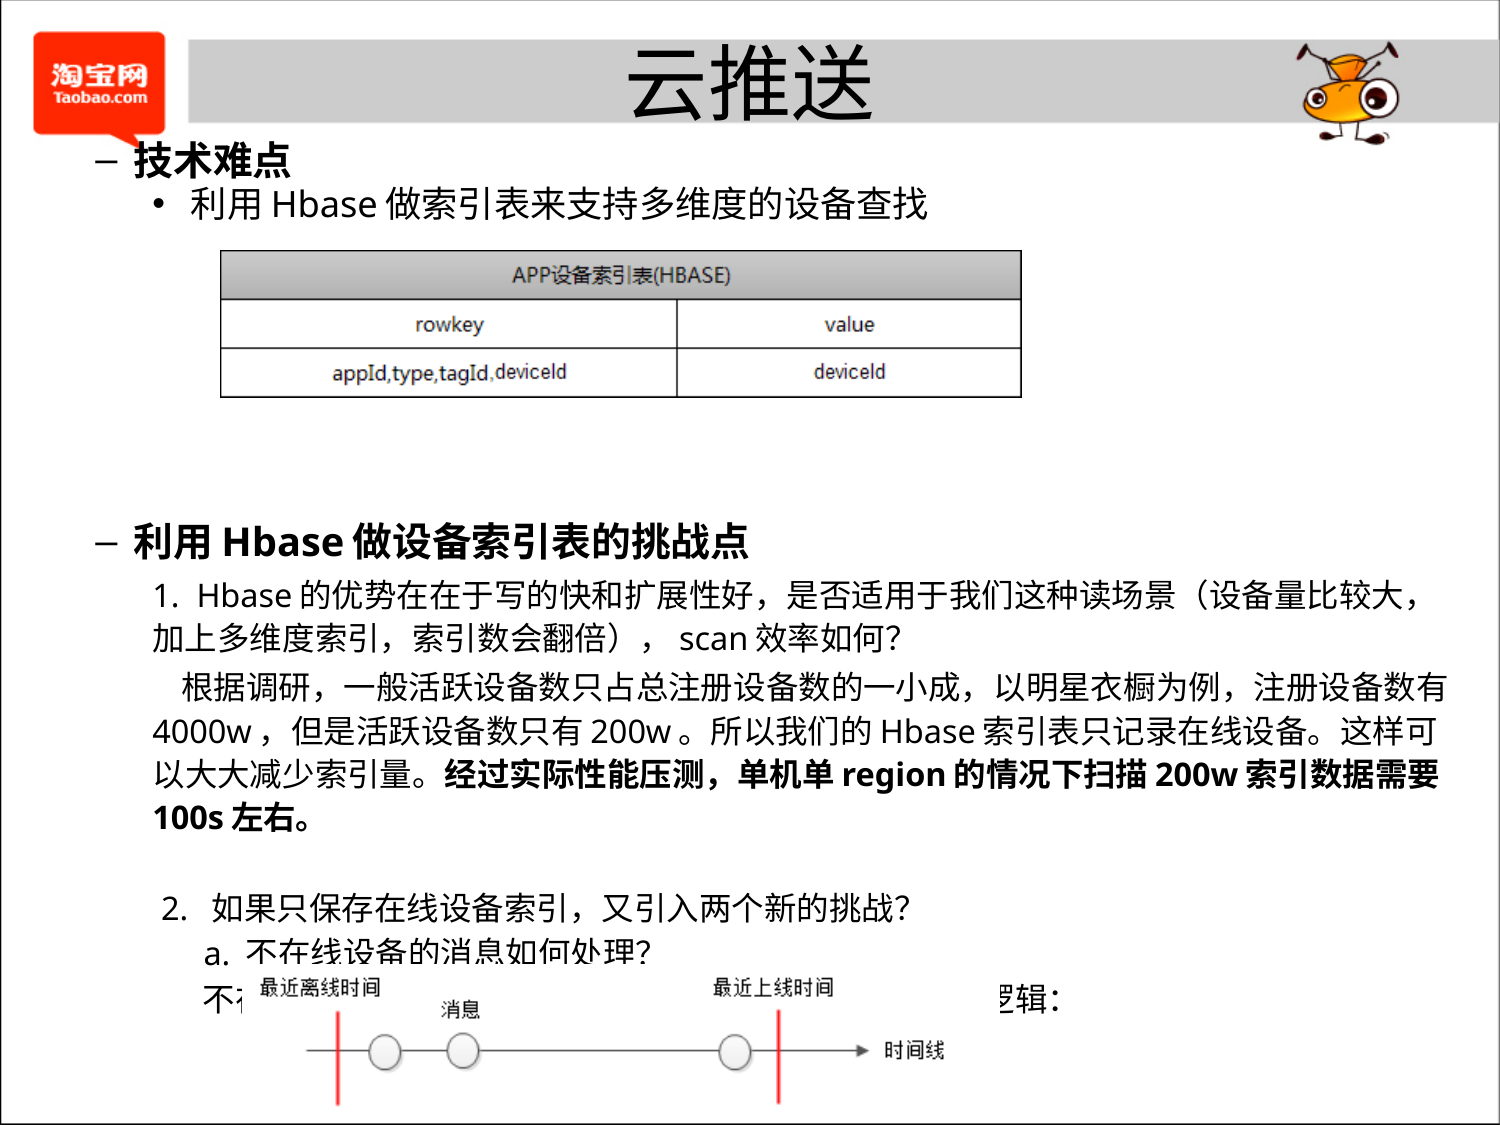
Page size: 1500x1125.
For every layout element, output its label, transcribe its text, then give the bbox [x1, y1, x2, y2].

picture [241, 963, 1001, 1109]
picture [0, 0, 1500, 1125]
picture [219, 250, 1022, 398]
title 云推送 [75, 0, 1425, 137]
list 技术难点 利用Hbase做索引表来支持多维度的设备查找 利用Hbase做设备索引表的挑战点 1. Hbase的优势在在于写的快和扩展性好，是否适用于我们这种读场景（设备量比较大，加上多维度索引，索引数会翻倍），scan效率如何？ 根据调研，一般活跃设备数只占总注册设备数的一小成，以明星衣橱为例，注册设备数有4000w，但是活跃设备数只有200w。所以我们的Hbase索引表只记录在线设备。这样可以大大减少索引量。经过实际性能压测，单机单region的情况下扫描200w索引数据需要100s左右。 2. 如果只保存在线设备索引，又引入两个新的挑战？ a. 不在线设备的消息如何处理？ 不在线设备的消息会等下次设备上线后走离线消息处理逻辑： [29, 137, 1480, 1118]
